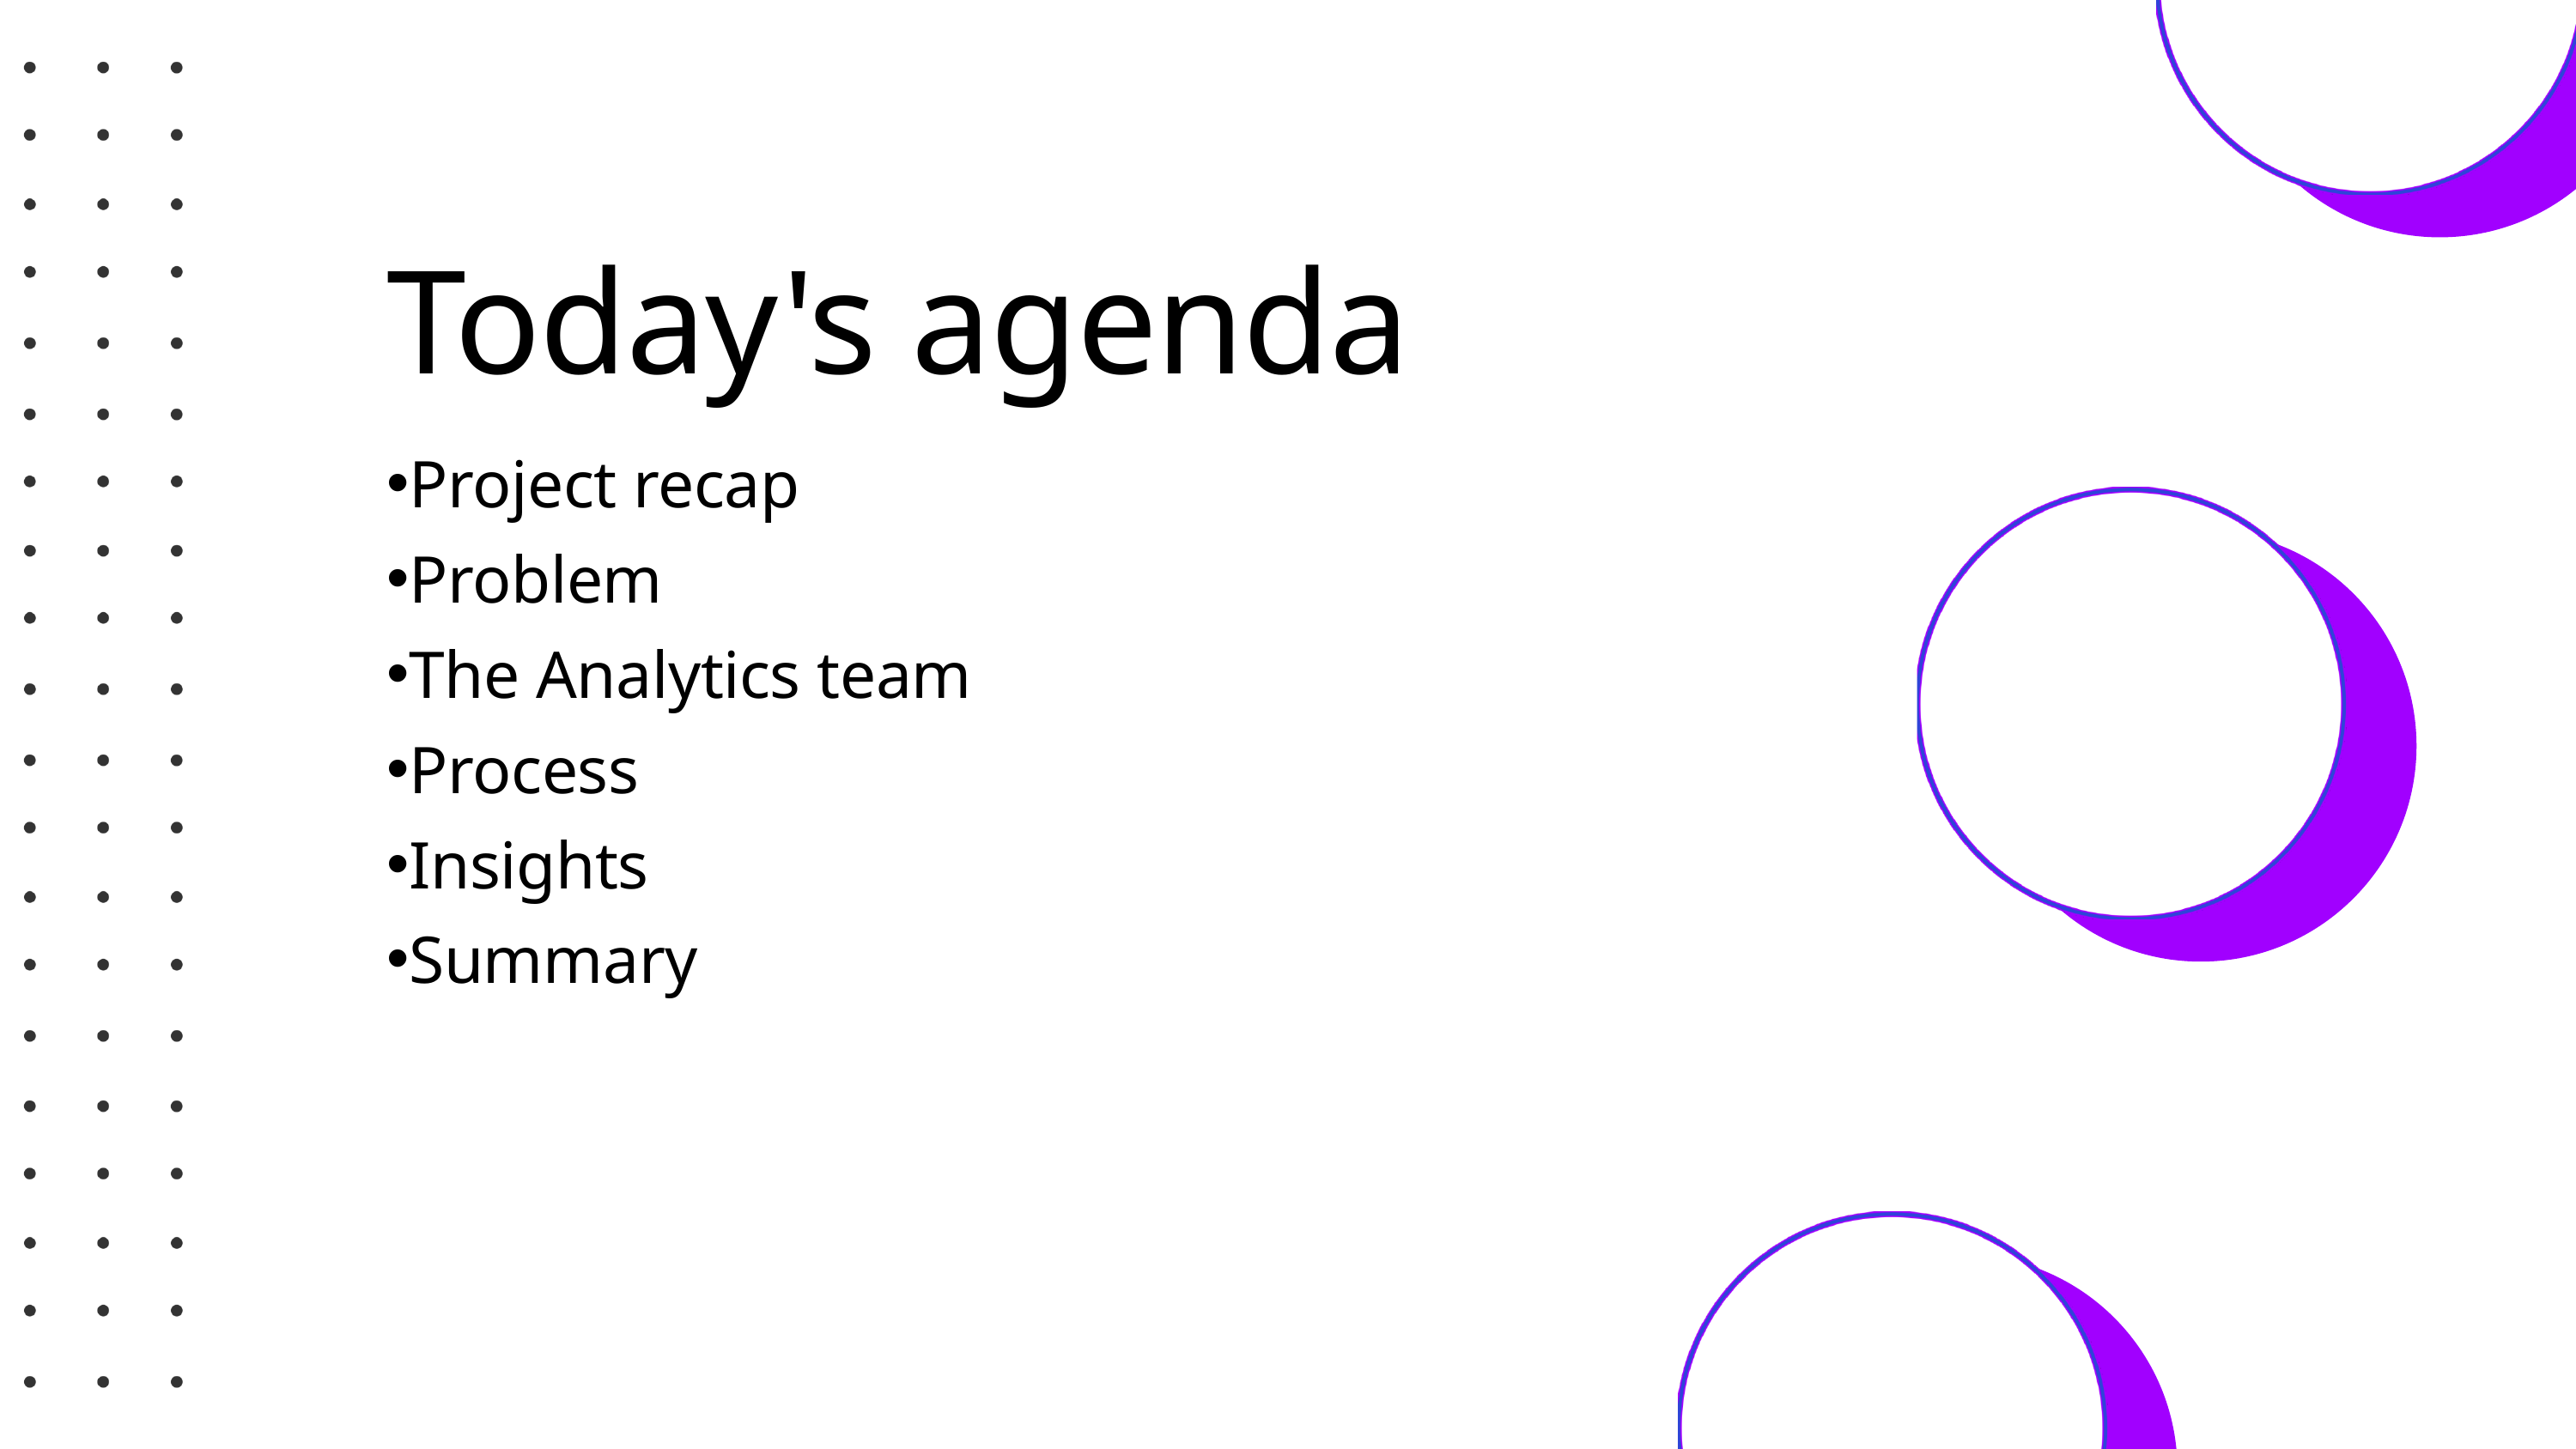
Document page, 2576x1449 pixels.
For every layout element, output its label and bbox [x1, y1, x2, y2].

text_box [1677, 1210, 2178, 1449]
text_box [0, 57, 187, 1392]
text_box [2155, 0, 2576, 238]
text_box [1917, 487, 2417, 962]
text_box [386, 230, 1609, 1010]
